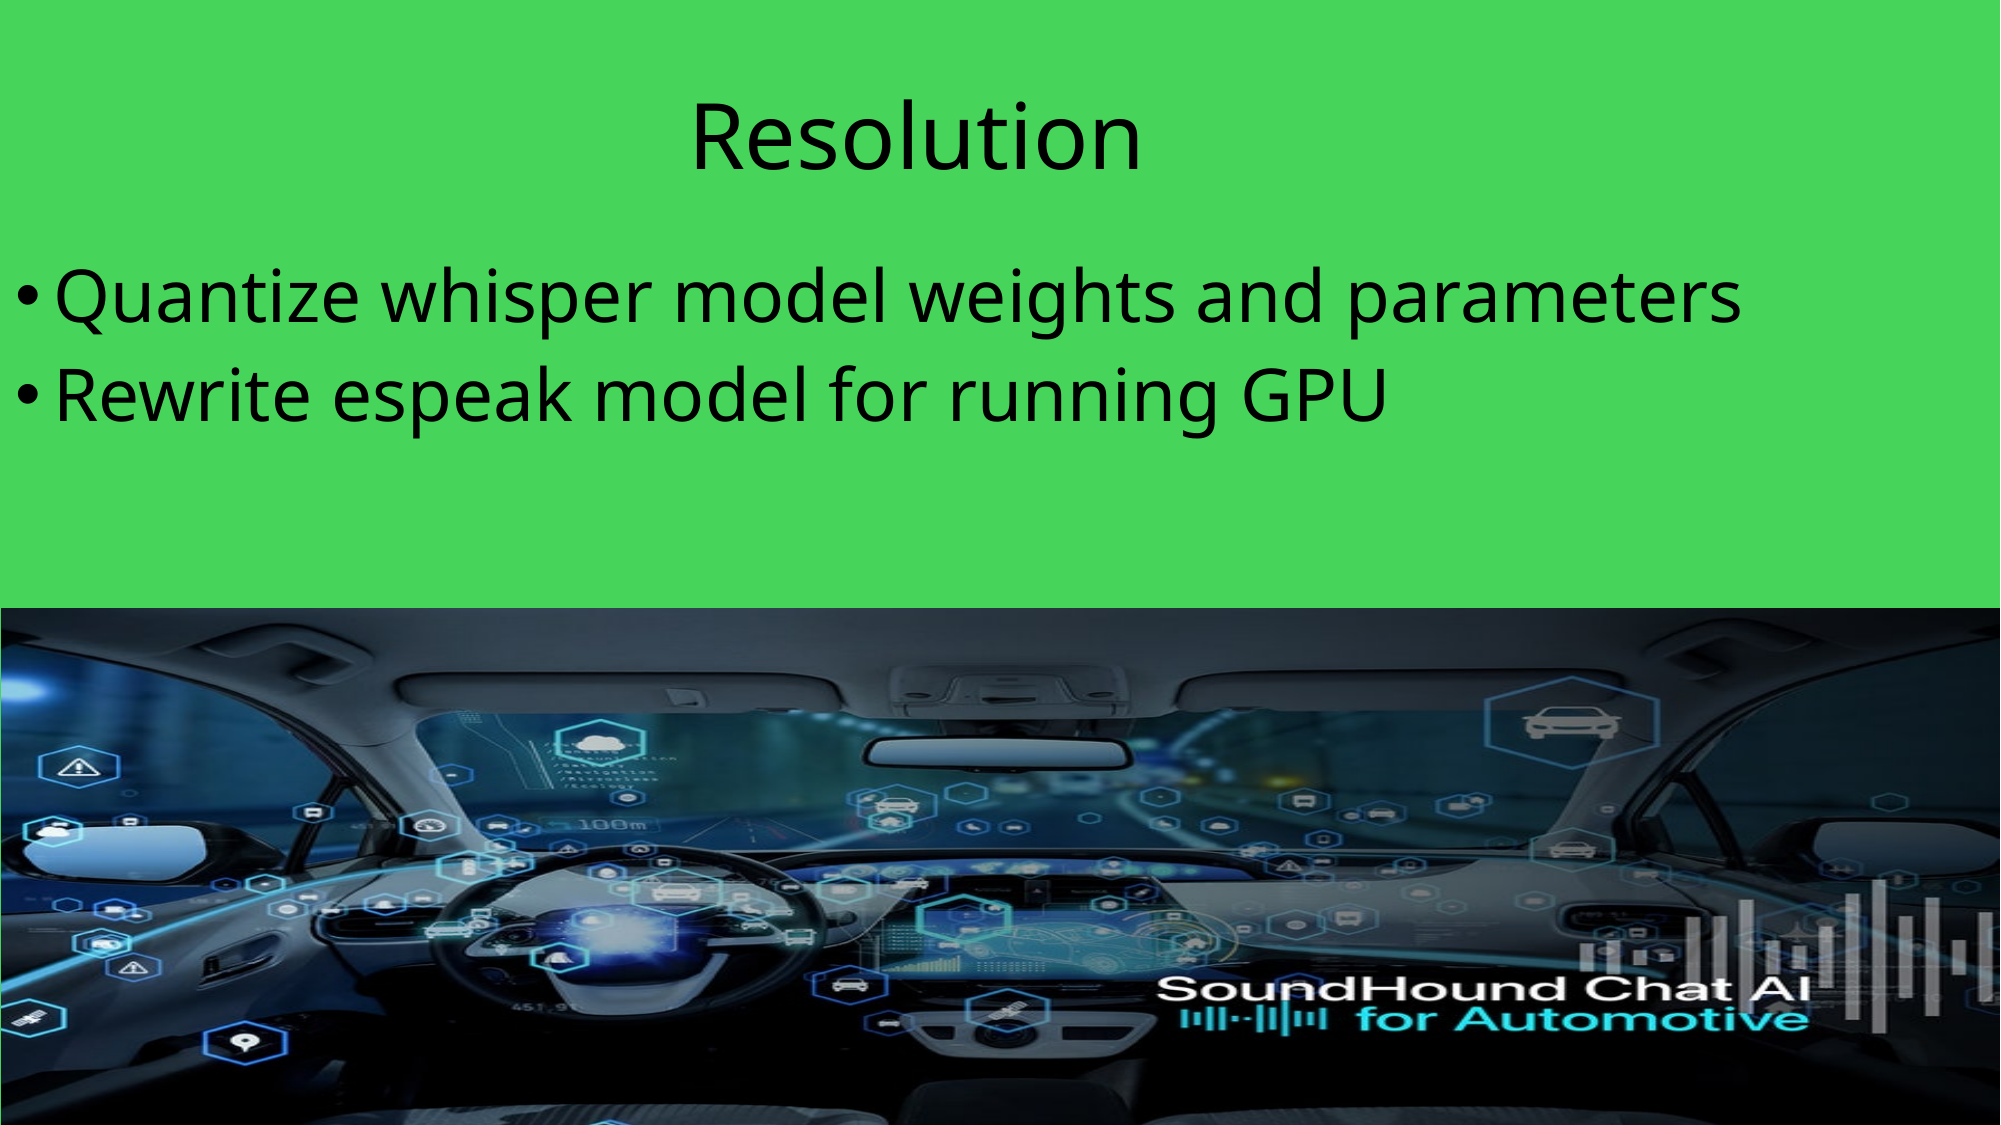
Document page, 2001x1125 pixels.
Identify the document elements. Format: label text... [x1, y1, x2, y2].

list Quantize whisper model weights and parameters Rewrite espeak model for running GPU [0, 251, 1980, 608]
picture [0, 608, 2000, 1125]
text_box Resolution [673, 0, 1275, 281]
